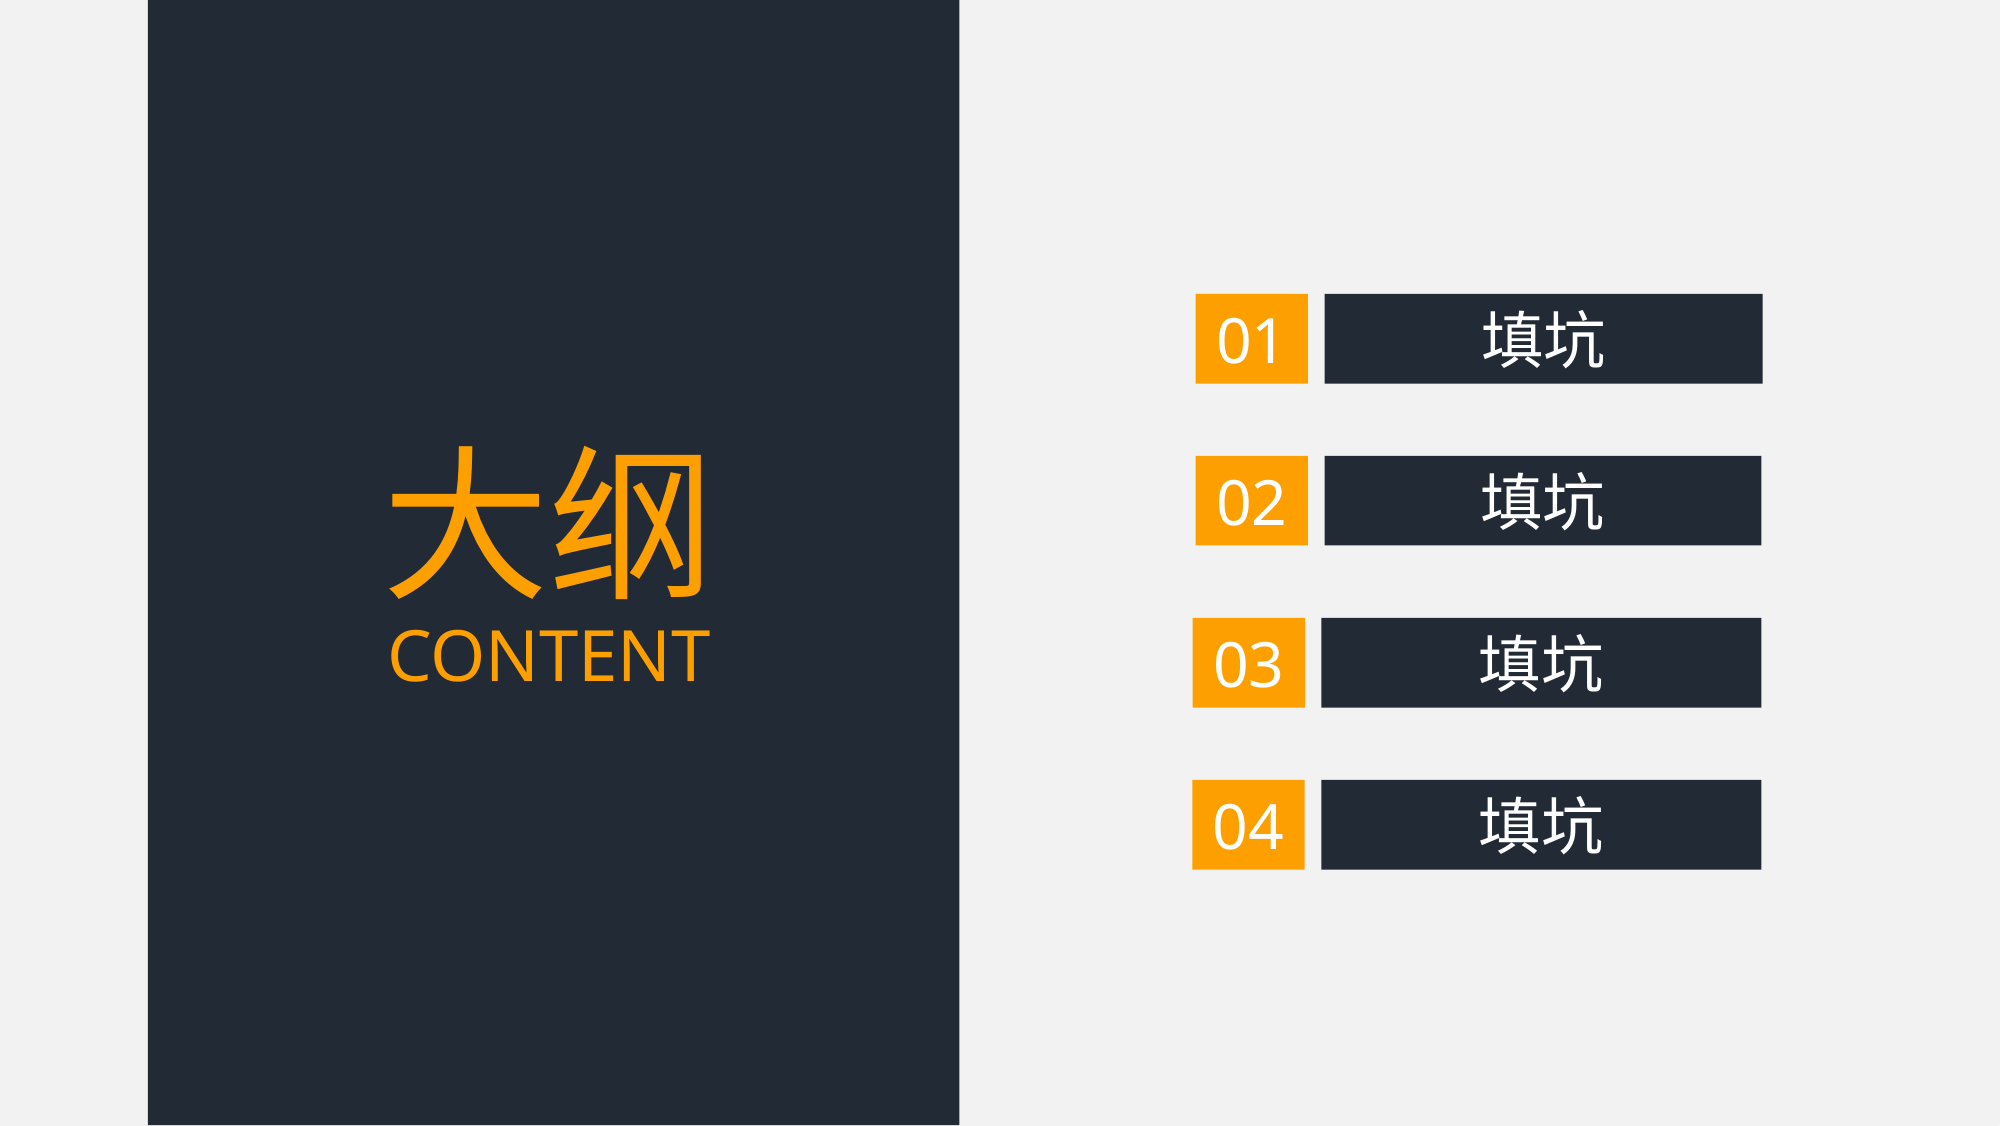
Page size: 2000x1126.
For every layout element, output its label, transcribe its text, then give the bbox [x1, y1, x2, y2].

text_box [146, 0, 962, 1126]
text_box 填坑 [1324, 293, 1763, 384]
text_box 02 [1195, 455, 1308, 546]
text_box 01 [1195, 293, 1308, 384]
text_box 填坑 [1324, 455, 1762, 546]
text_box 03 [1192, 617, 1306, 708]
text_box 04 [1192, 779, 1305, 870]
text_box 填坑 [1321, 617, 1762, 708]
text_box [315, 412, 783, 705]
text_box 填坑 [1321, 779, 1762, 870]
